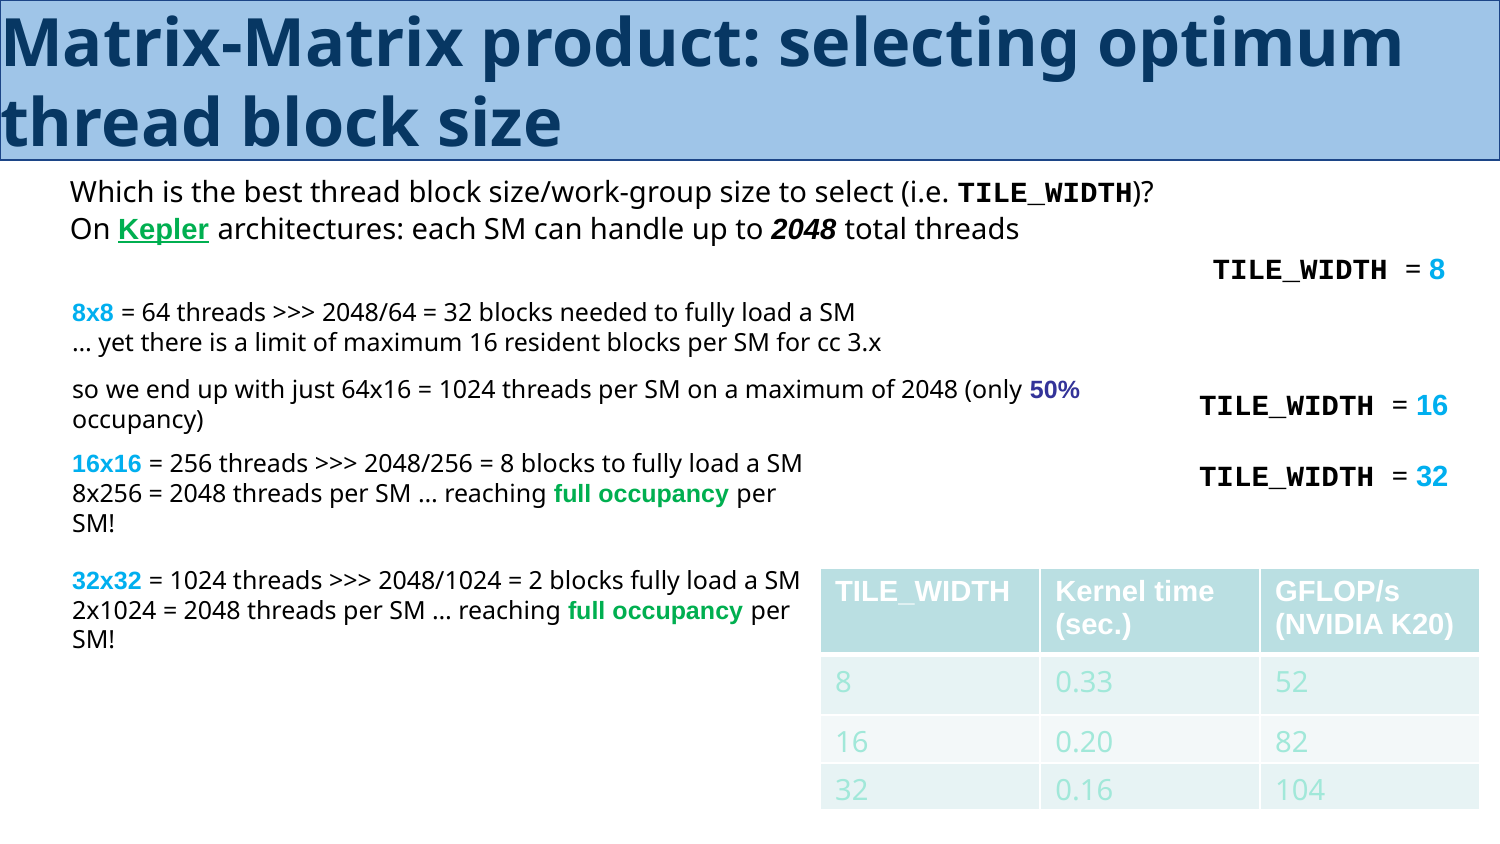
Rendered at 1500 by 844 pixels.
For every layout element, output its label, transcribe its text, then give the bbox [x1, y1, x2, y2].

title Matrix-Matrix product: selecting optimum thread block size [0, 0, 1500, 160]
table_cell 0.20 [1041, 716, 1259, 762]
table_cell 16 [821, 716, 1039, 762]
table_cell 0.16 [1041, 764, 1259, 809]
table_cell 0.33 [1041, 657, 1259, 714]
table_header Kernel time (sec.) [1041, 569, 1259, 652]
table_cell 8 [821, 657, 1039, 714]
table_header TILE_WIDTH [821, 569, 1039, 652]
text_box 32x32 = 1024 threads >>> 2048/1024 = 2 blocks fully load a SM 2x1024 = 2048 threads per SM … reaching full occupancy per SM! [69, 562, 828, 654]
table_cell 52 [1261, 657, 1479, 714]
text_box so we end up with just 64x16 = 1024 threads per SM on a maximum of 2048 (only 50% occupancy) [69, 371, 1170, 434]
text_box Which is the best thread block size/work-group size to select (i.e. TILE_WIDTH)? On Kepler architectures: each SM can handle up to 2048 total threads TILE_WIDTH = 8 8x8 = 64 threads >>> 2048/64 = 32 blocks needed to fully load a SM … yet there is a limit of maximum 16 resident blocks per SM for cc 3.x [69, 170, 1464, 356]
table_cell 32 [821, 764, 1039, 809]
text_box 16x16 = 256 threads >>> 2048/256 = 8 blocks to fully load a SM 8x256 = 2048 threads per SM … reaching full occupancy per SM! [69, 445, 815, 538]
table_cell 82 [1261, 716, 1479, 762]
text_box TILE_WIDTH = 32 [1197, 455, 1488, 493]
table_cell 104 [1261, 764, 1479, 809]
text_box TILE_WIDTH = 16 [1197, 384, 1488, 422]
table_header GFLOP/s (NVIDIA K20) [1261, 569, 1479, 652]
